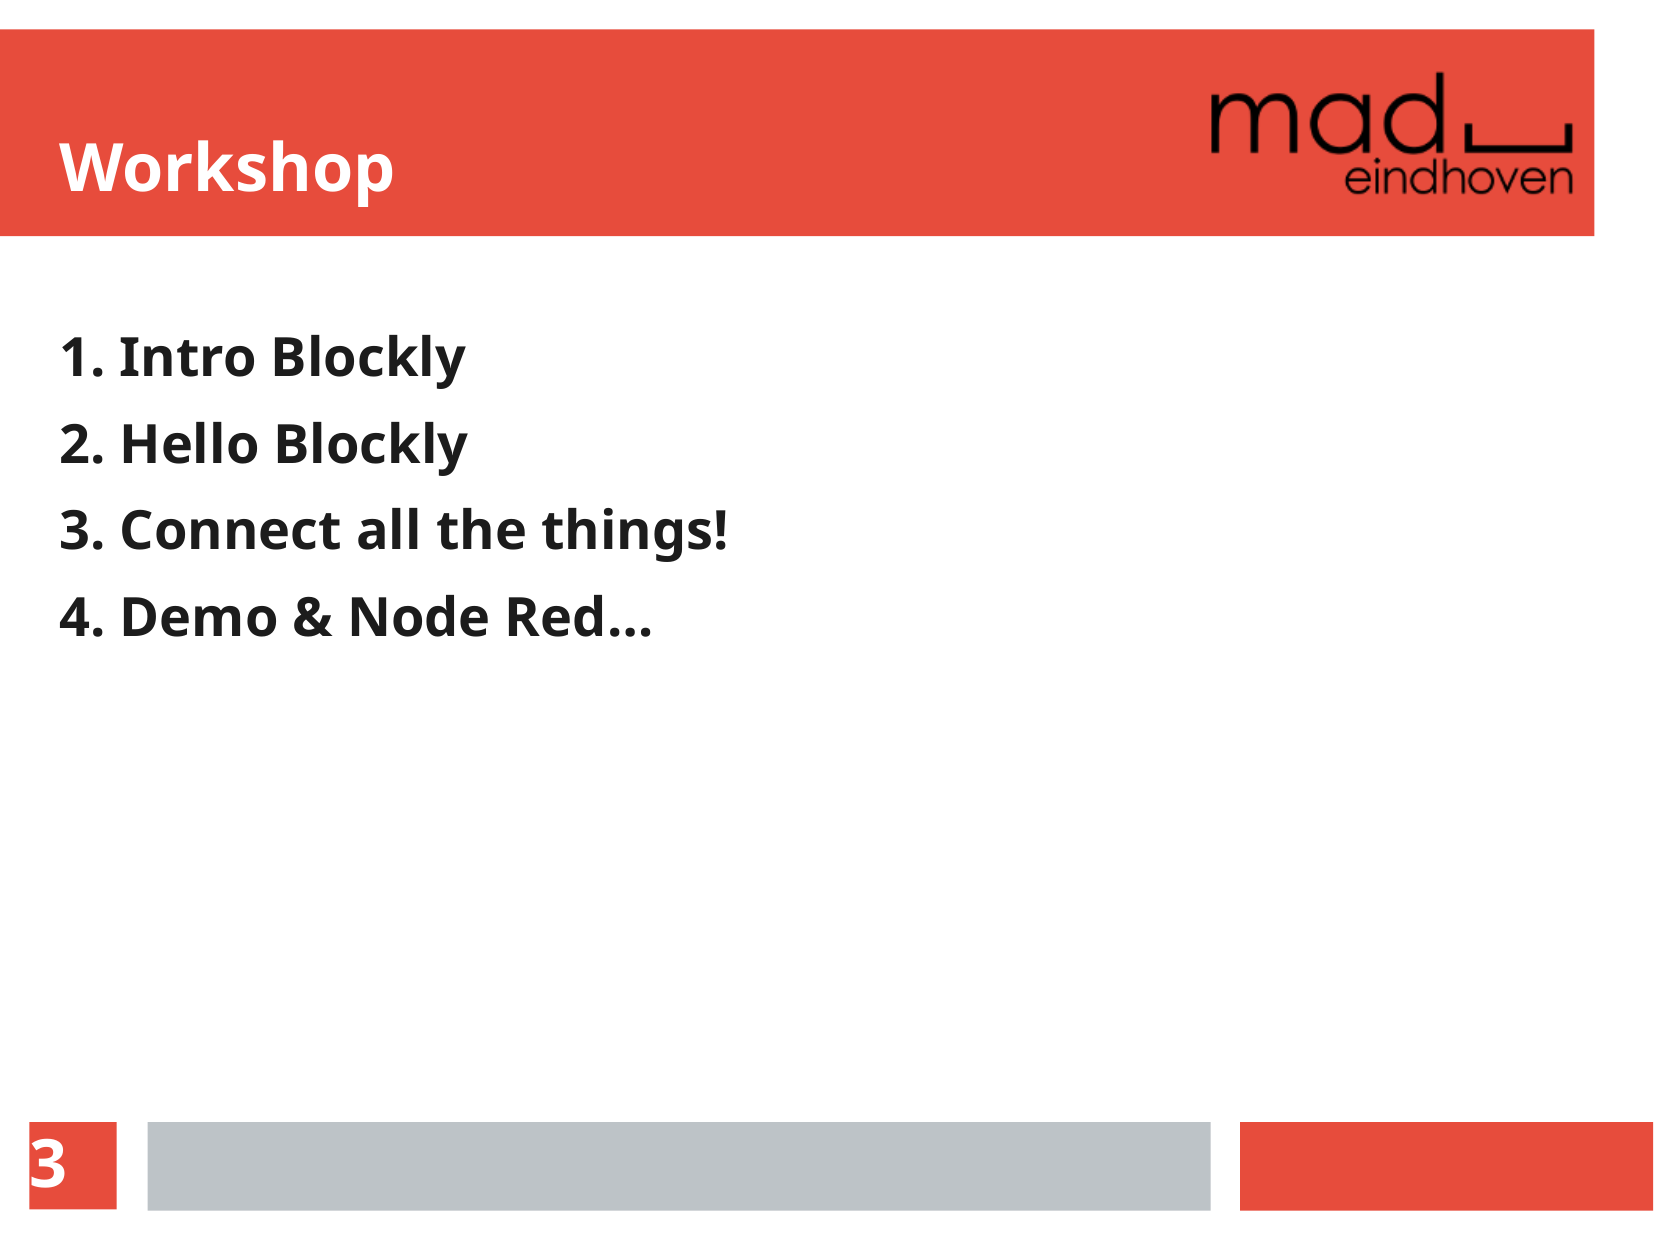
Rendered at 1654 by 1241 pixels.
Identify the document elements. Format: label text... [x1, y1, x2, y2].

title Workshop [59, 59, 1595, 207]
slide_number 3 [29, 1122, 117, 1210]
list 1. Intro Blockly 2. Hello Blockly 3. Connect all the things! 4. Demo & Node Red… [59, 324, 1566, 1093]
picture [1206, 70, 1583, 199]
